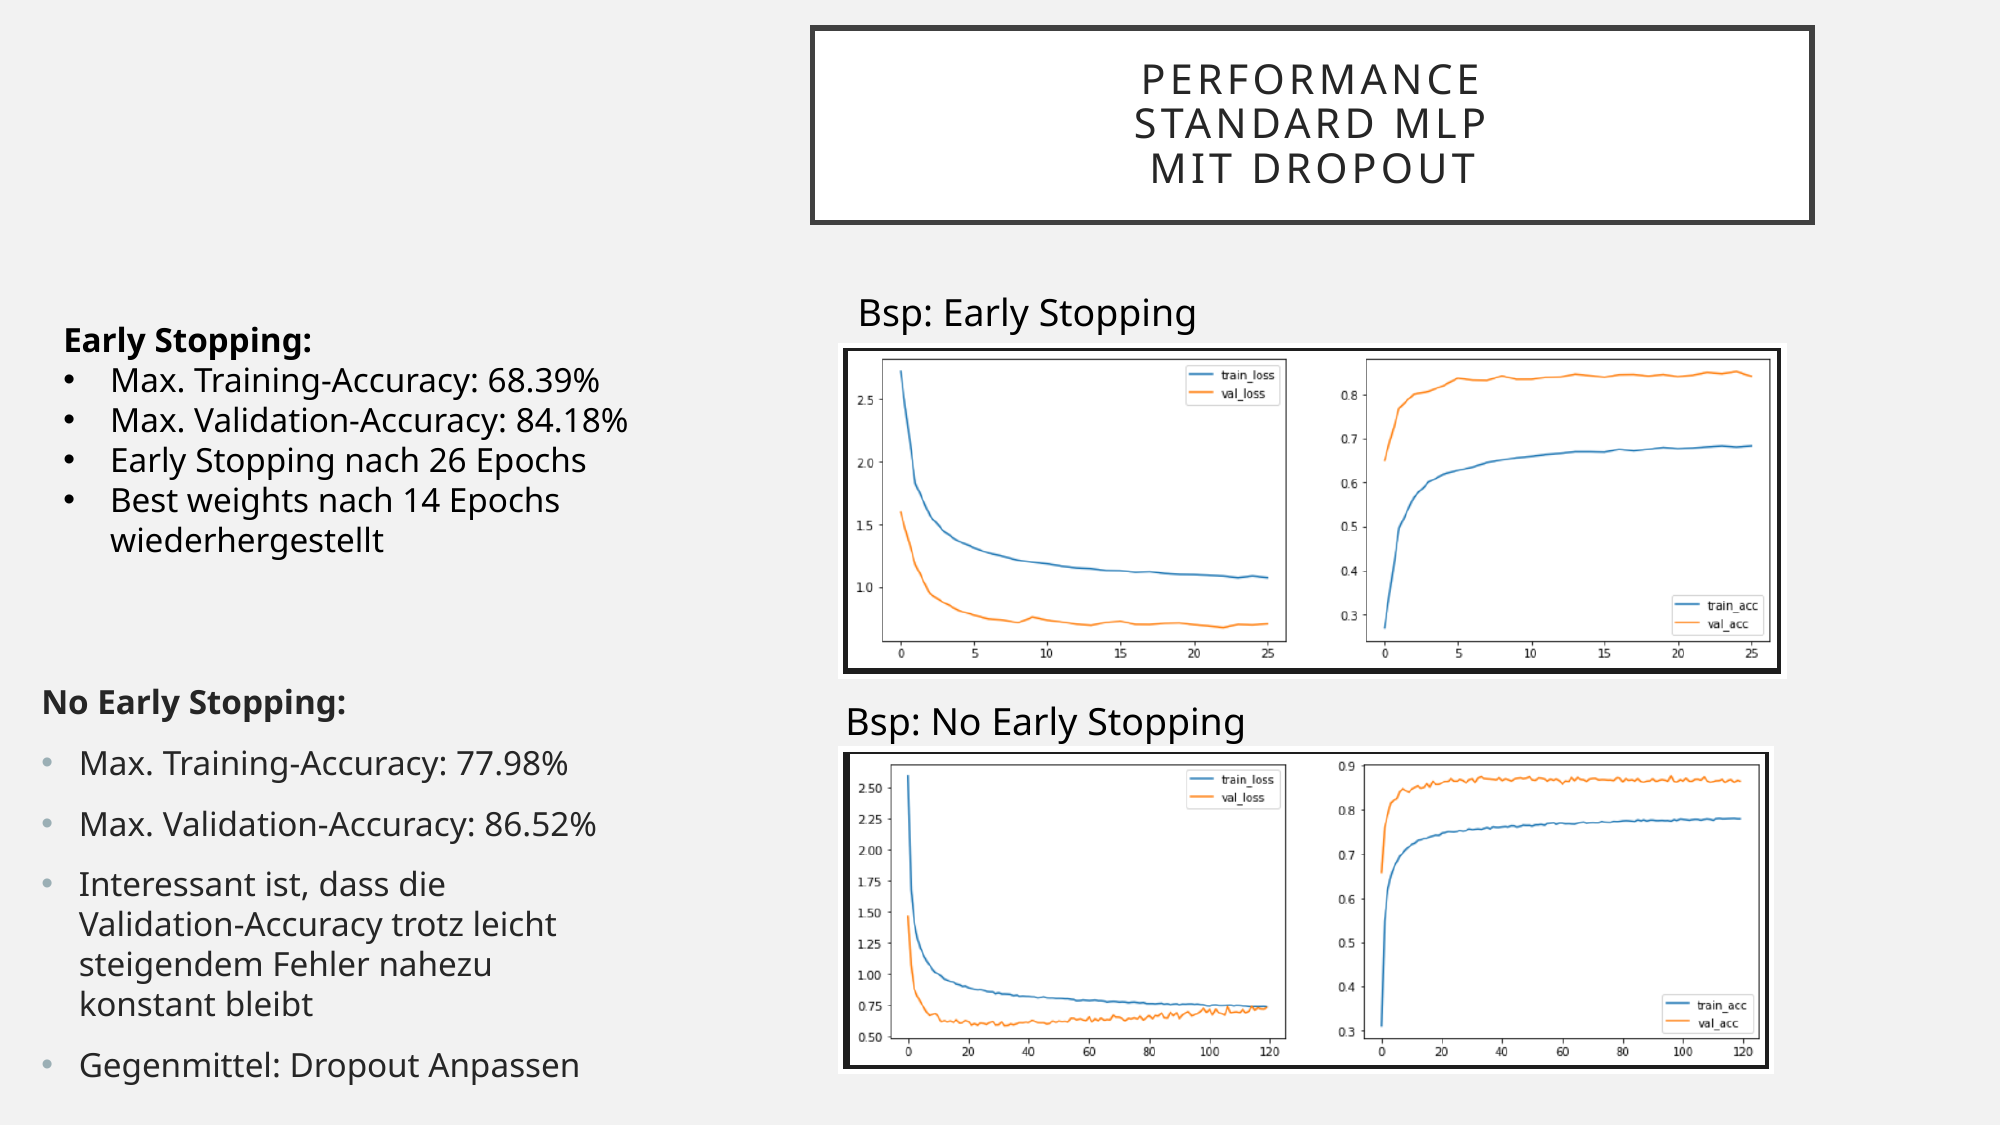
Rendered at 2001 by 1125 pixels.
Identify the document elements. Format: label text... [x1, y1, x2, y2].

picture [842, 751, 1770, 1069]
list No Early Stopping: Max. Training-Accuracy: 77.98% Max. Validation-Accuracy: 86.52% Interessant ist, dass die Validation-Accuracy trotz leicht steigendem Fehler nahezu konstant bleibt Gegenmittel: Dropout Anpassen [26, 673, 635, 1125]
picture [842, 347, 1782, 674]
title Performance Standard mlp mit Dropout [810, 25, 1815, 225]
text_box Bsp: Early Stopping [842, 281, 1292, 342]
text_box Bsp: No Early Stopping [830, 690, 1280, 751]
text_box Early Stopping: Max. Training-Accuracy: 68.39% Max. Validation-Accuracy: 84.18% Early Stopping nach 26 Epochs Best weights nach 14 Epochs wiederhergestellt [48, 311, 756, 657]
